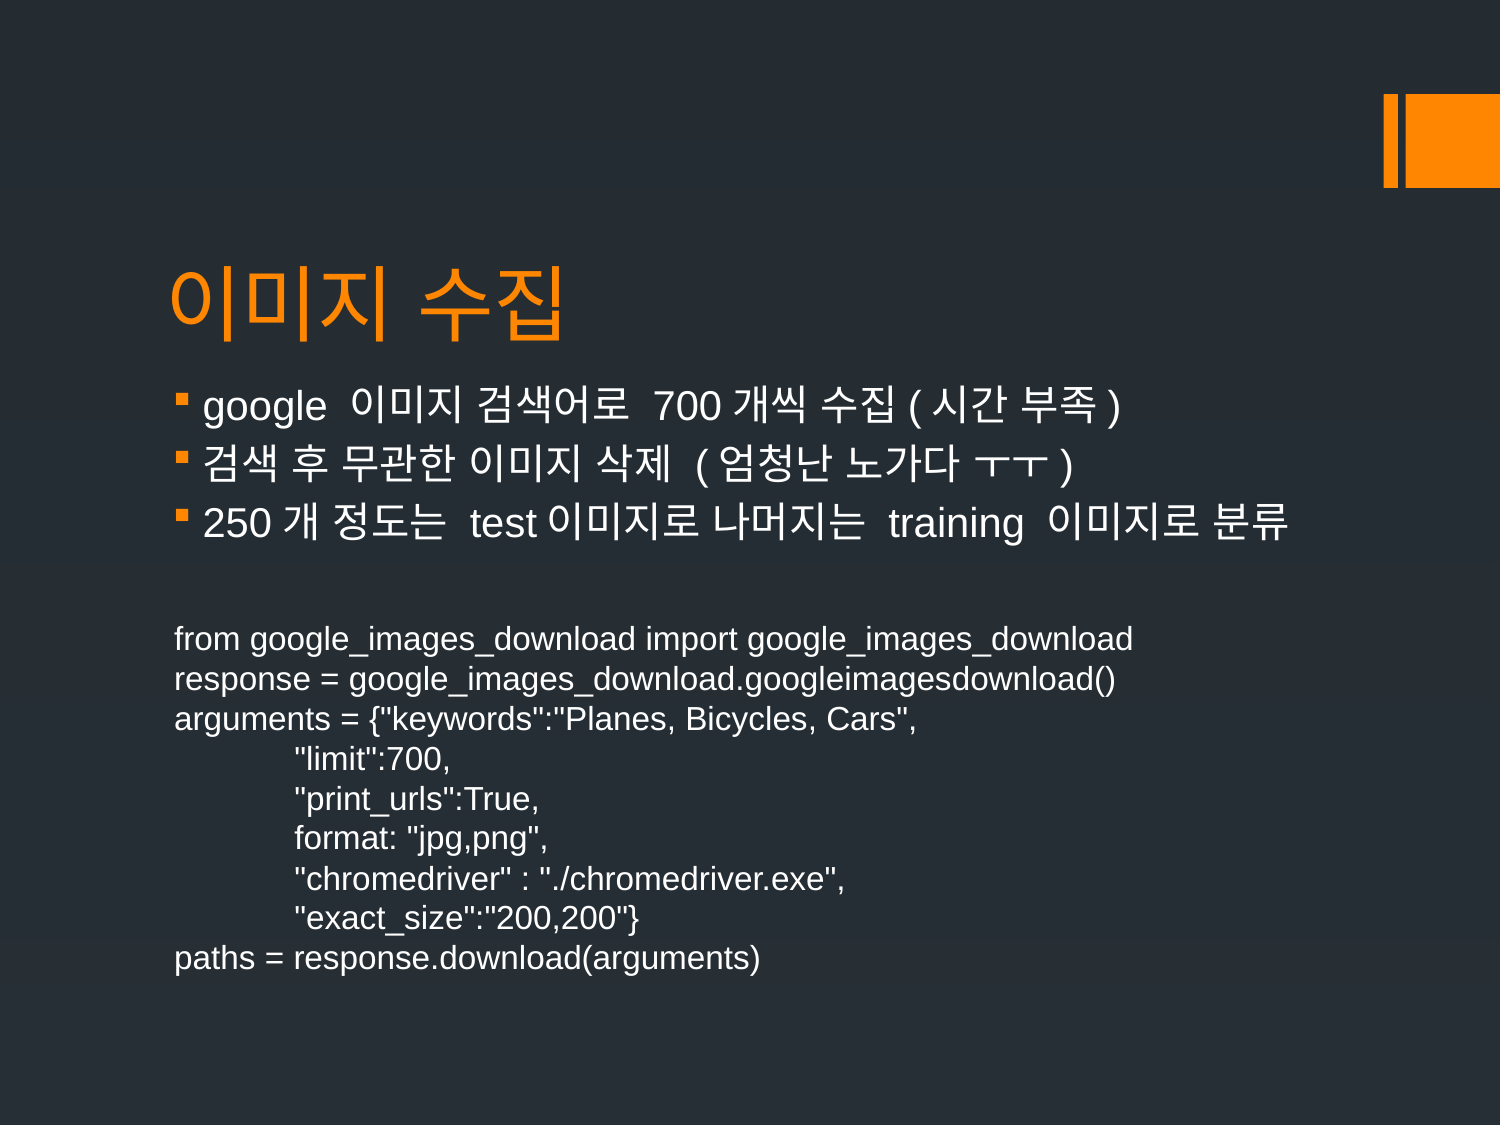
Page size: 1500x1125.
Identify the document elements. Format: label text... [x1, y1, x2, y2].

title 이미지 수집 [150, 170, 1350, 361]
text_box from google_images_download import google_images_download response = google_images_download.googleimagesdownload() arguments = {"keywords":"Planes, Bicycles, Cars", "limit":700, "print_urls":True, format: "jpg,png", "chromedriver" : "./chromedriver.exe", "exact_size":"200,200"} paths = response.download(arguments) [159, 609, 1365, 984]
list google 이미지 검색어로 700개씩 수집(시간 부족) 검색 후 무관한 이미지 삭제 (엄청난 노가다 ㅜㅜ) 250개 정도는 test이미지로 나머지는 training 이미지로 분류 [150, 371, 1350, 598]
